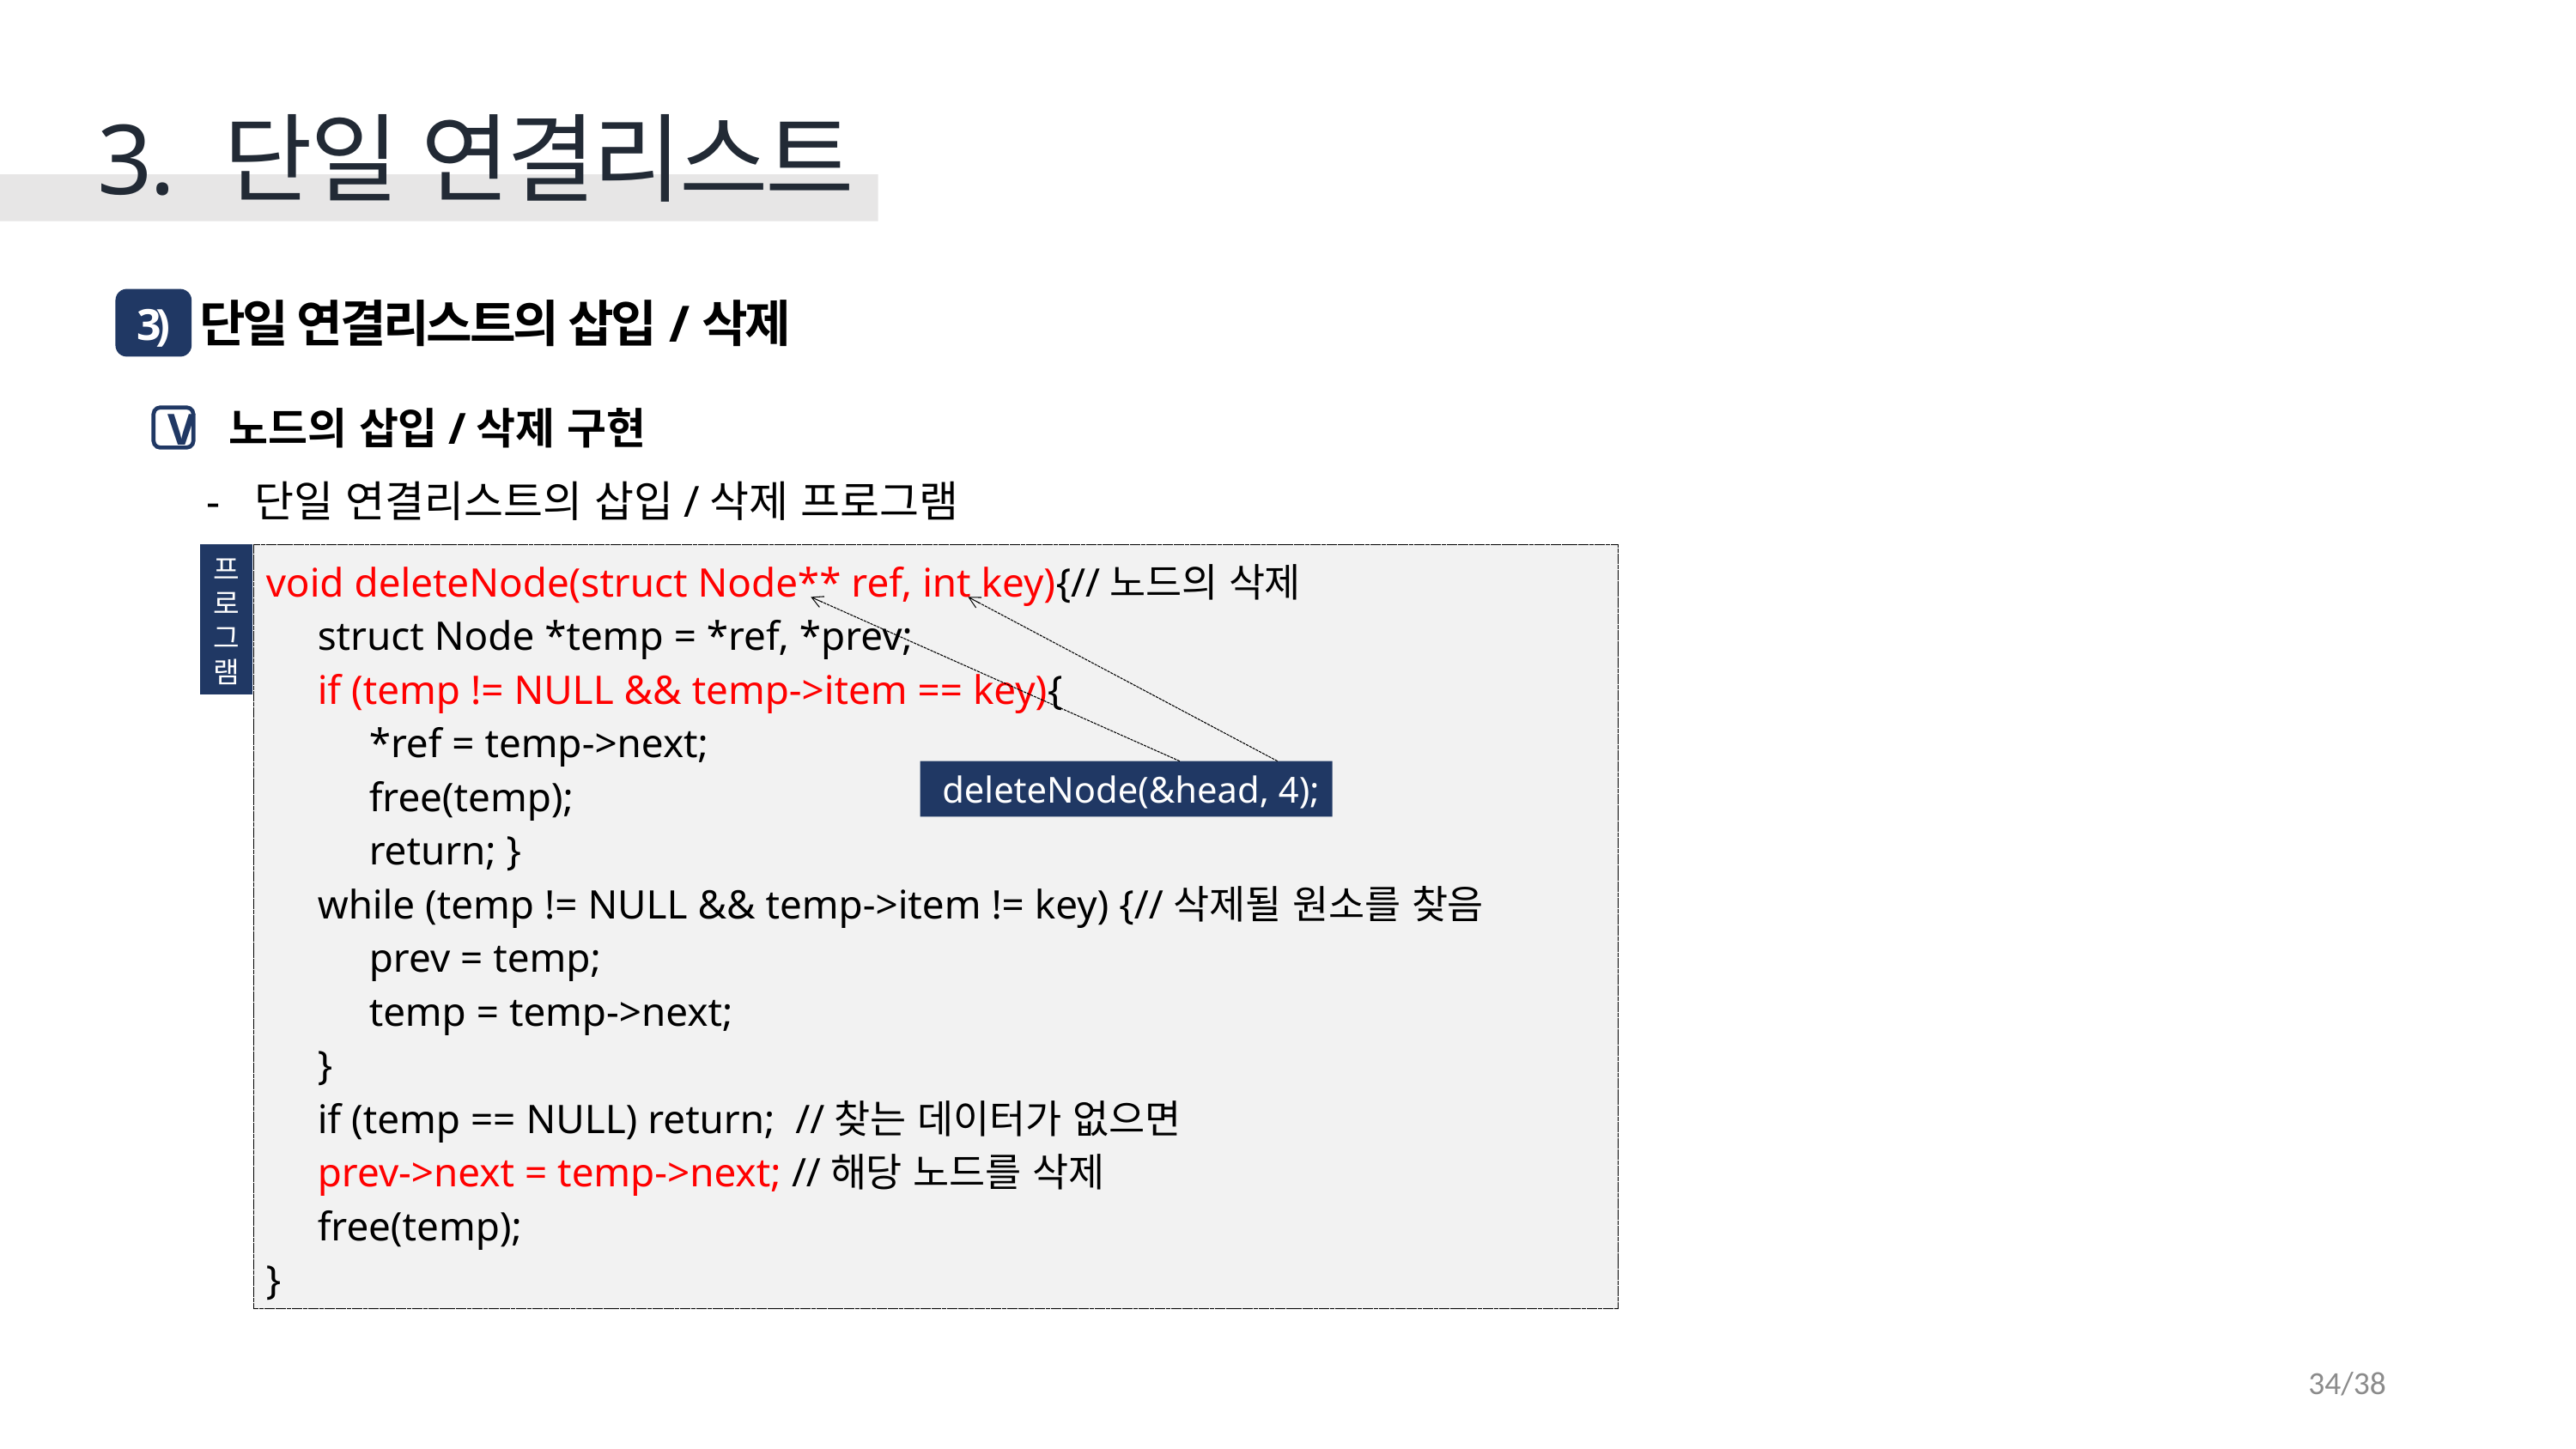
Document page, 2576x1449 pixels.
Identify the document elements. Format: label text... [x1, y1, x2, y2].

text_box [153, 395, 1743, 534]
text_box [115, 286, 773, 360]
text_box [811, 597, 968, 761]
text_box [968, 597, 1278, 761]
text_box 프 로 그 램 [200, 544, 252, 694]
text_box void deleteNode(struct Node** ref, int key){//노드의 삭제 struct Node *temp = *ref, *prev; if (temp != NULL && temp->item == key){ *ref = temp->next; free(temp); return; } while (temp != NULL && temp->item != key) {//삭제될 원소를 찾음 prev = temp; temp = temp->next; } if (temp == NULL) return; //찾는 데이터가 없으면 prev->next = temp->next; //해당 노드를 삭제 free(temp); } [253, 544, 1619, 1309]
slide_number 34/38 [1819, 1343, 2399, 1421]
text_box [0, 173, 879, 222]
text_box 3. 단일 연결리스트 [84, 91, 867, 220]
text_box deleteNode(&head, 4); [920, 761, 1333, 817]
